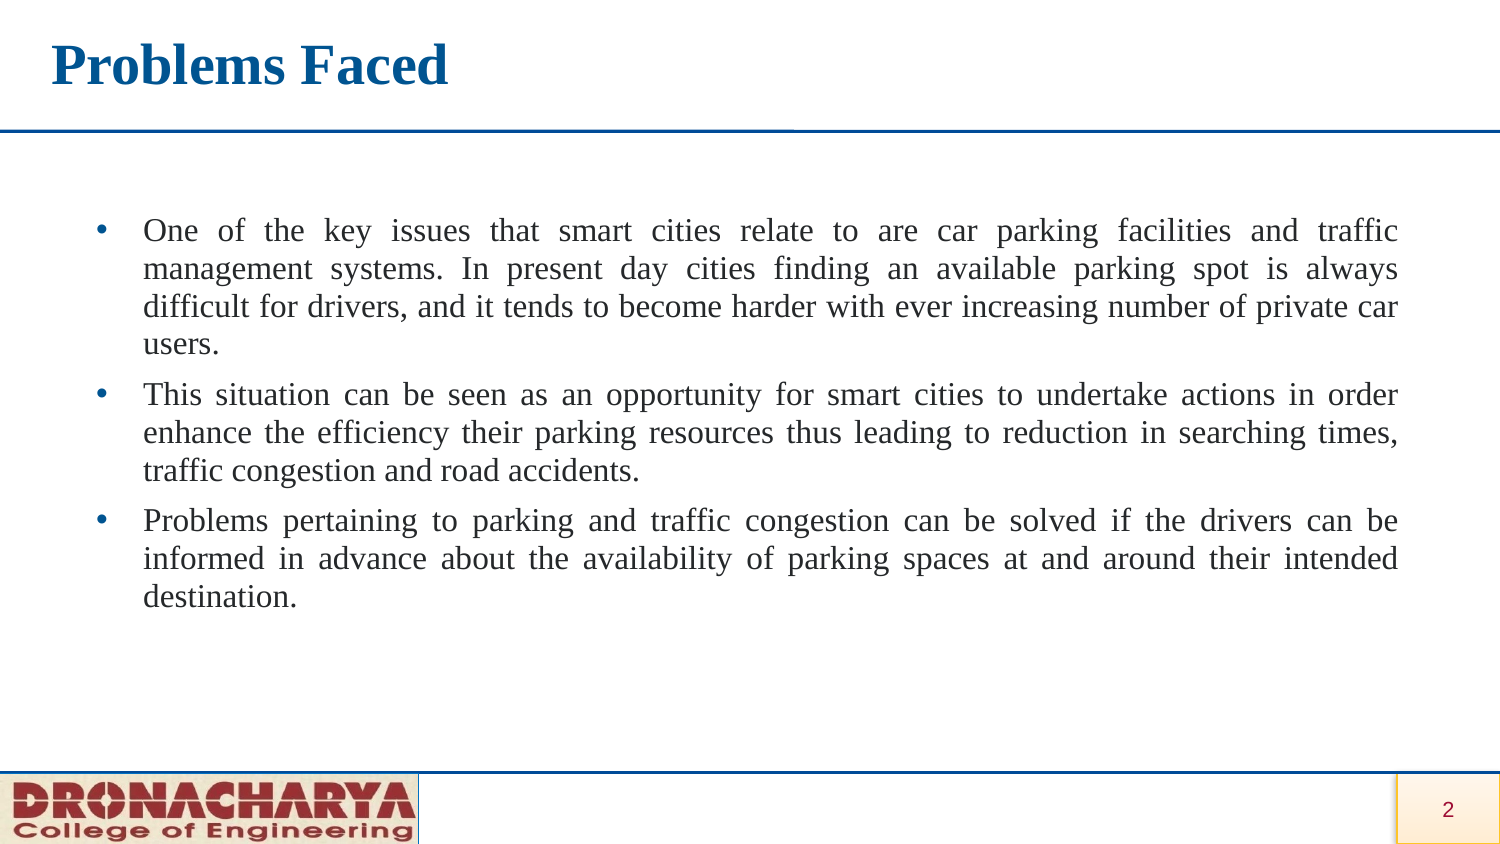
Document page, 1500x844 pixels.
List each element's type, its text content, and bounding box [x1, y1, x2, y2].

title Problems Faced [50, 0, 1447, 131]
text_box One of the key issues that smart cities relate to are car parking facilities and traffic management systems. In present day cities finding an available parking spot is always difficult for drivers, and it tends to become harder with ever increasing number of private car users. This situation can be seen as an opportunity for smart cities to undertake actions in order enhance the efficiency their parking resources thus leading to reduction in searching times, traffic congestion and road accidents. Problems pertaining to parking and traffic congestion can be solved if the drivers can be informed in advance about the availability of parking spaces at and around their intended destination. [81, 203, 1416, 623]
picture [0, 774, 418, 844]
